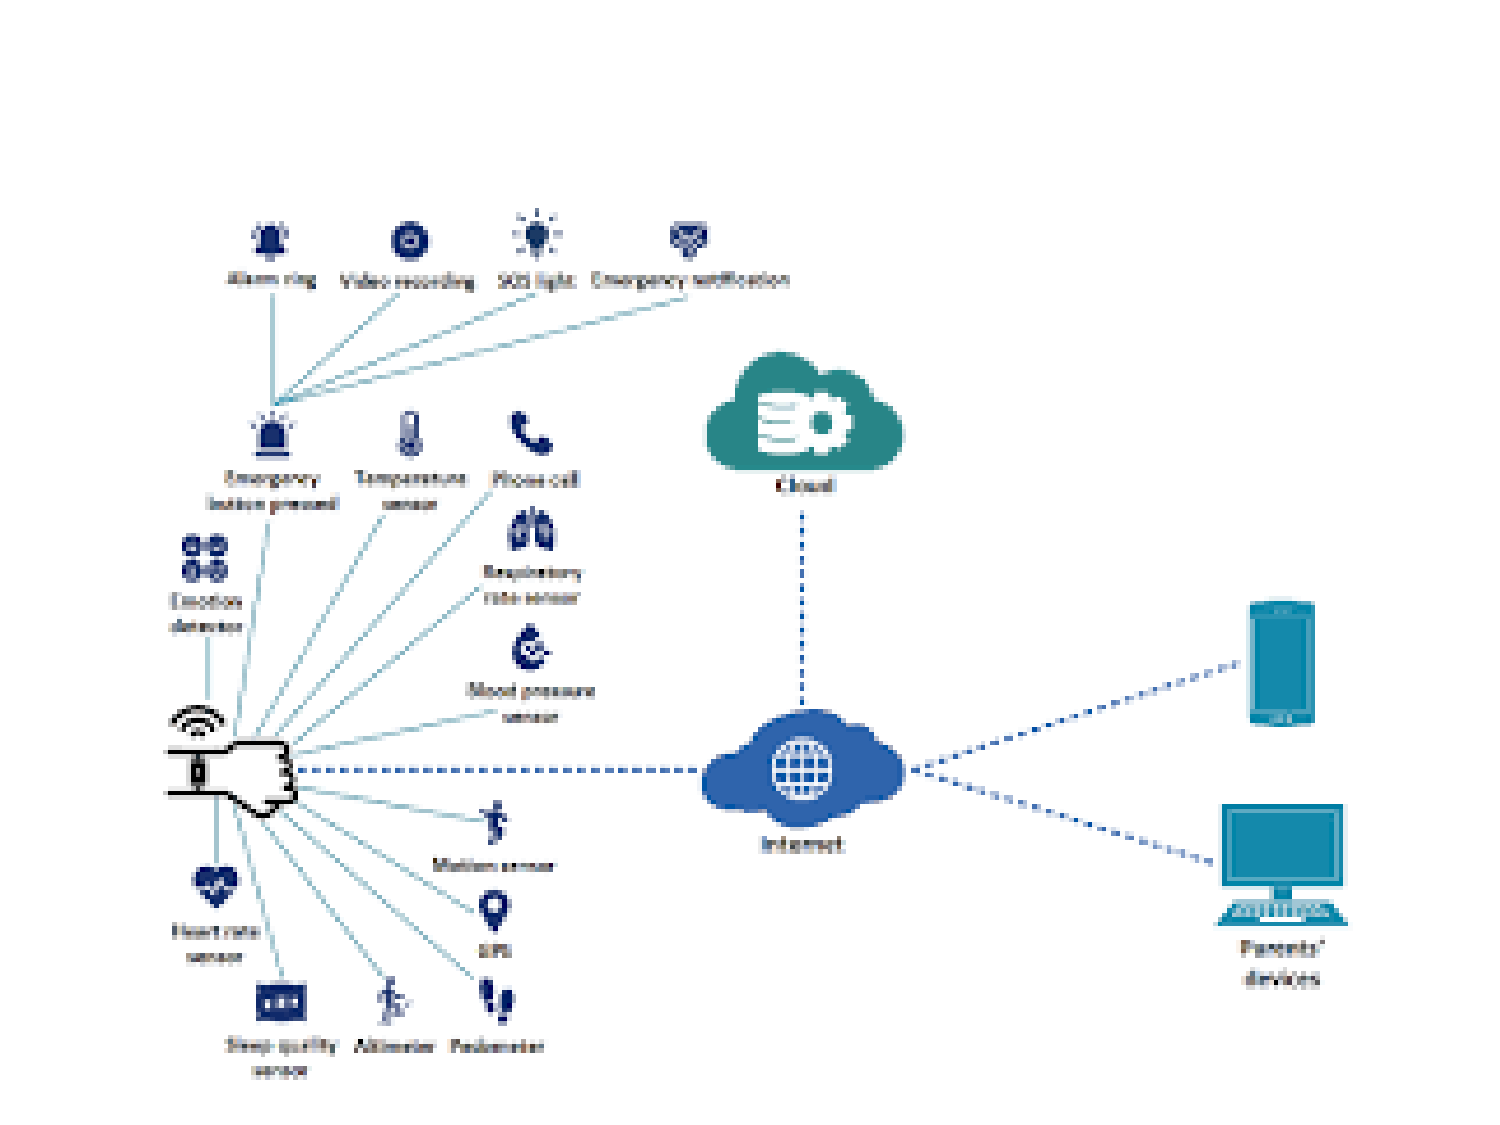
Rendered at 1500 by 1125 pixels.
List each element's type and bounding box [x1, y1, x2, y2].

list [159, 208, 1353, 1094]
